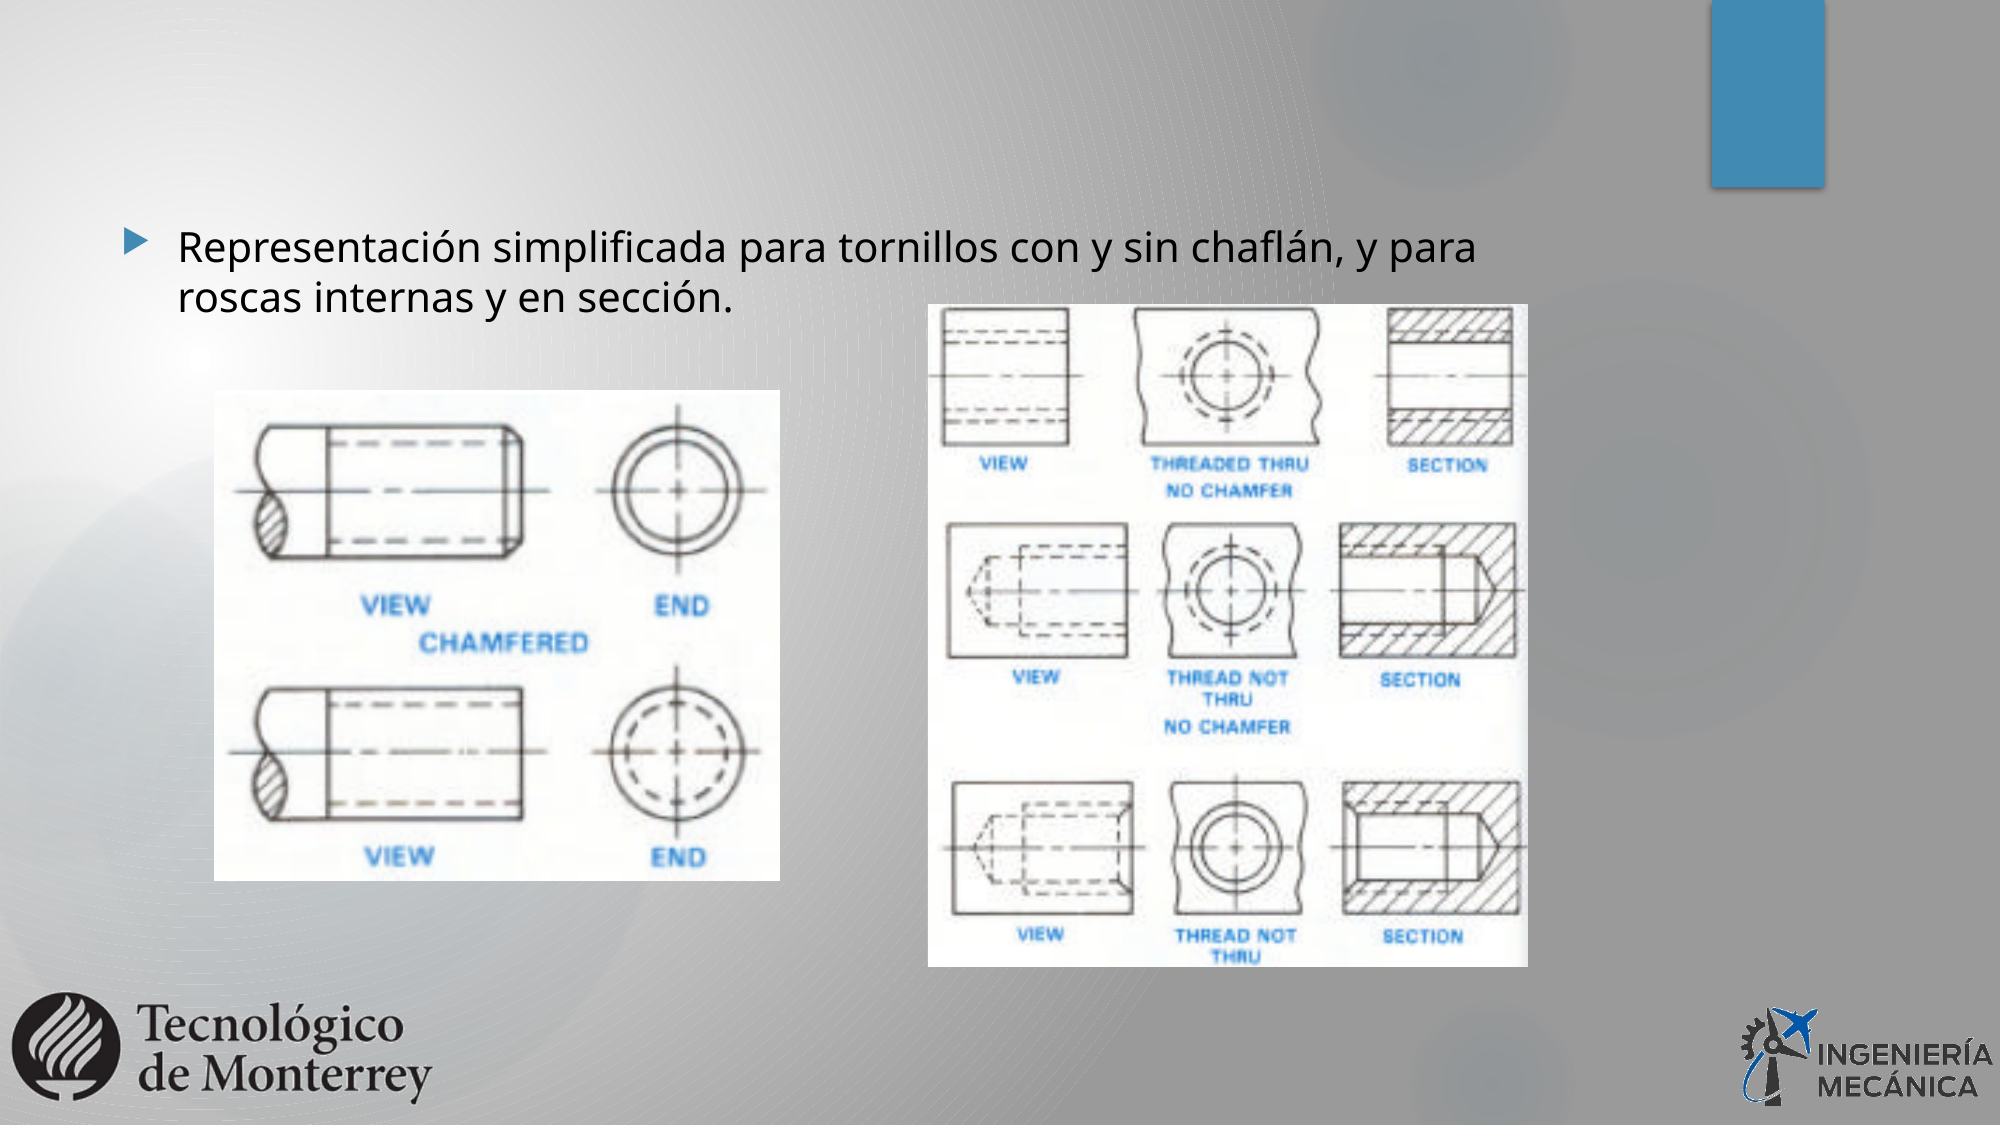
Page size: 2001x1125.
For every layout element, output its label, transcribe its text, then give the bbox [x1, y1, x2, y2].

picture [1722, 989, 2000, 1125]
list Representación simplificada para tornillos con y sin chaflán, y para roscas internas y en sección. [106, 213, 1574, 902]
picture [0, 983, 453, 1125]
picture [927, 303, 1529, 967]
picture [214, 389, 780, 881]
